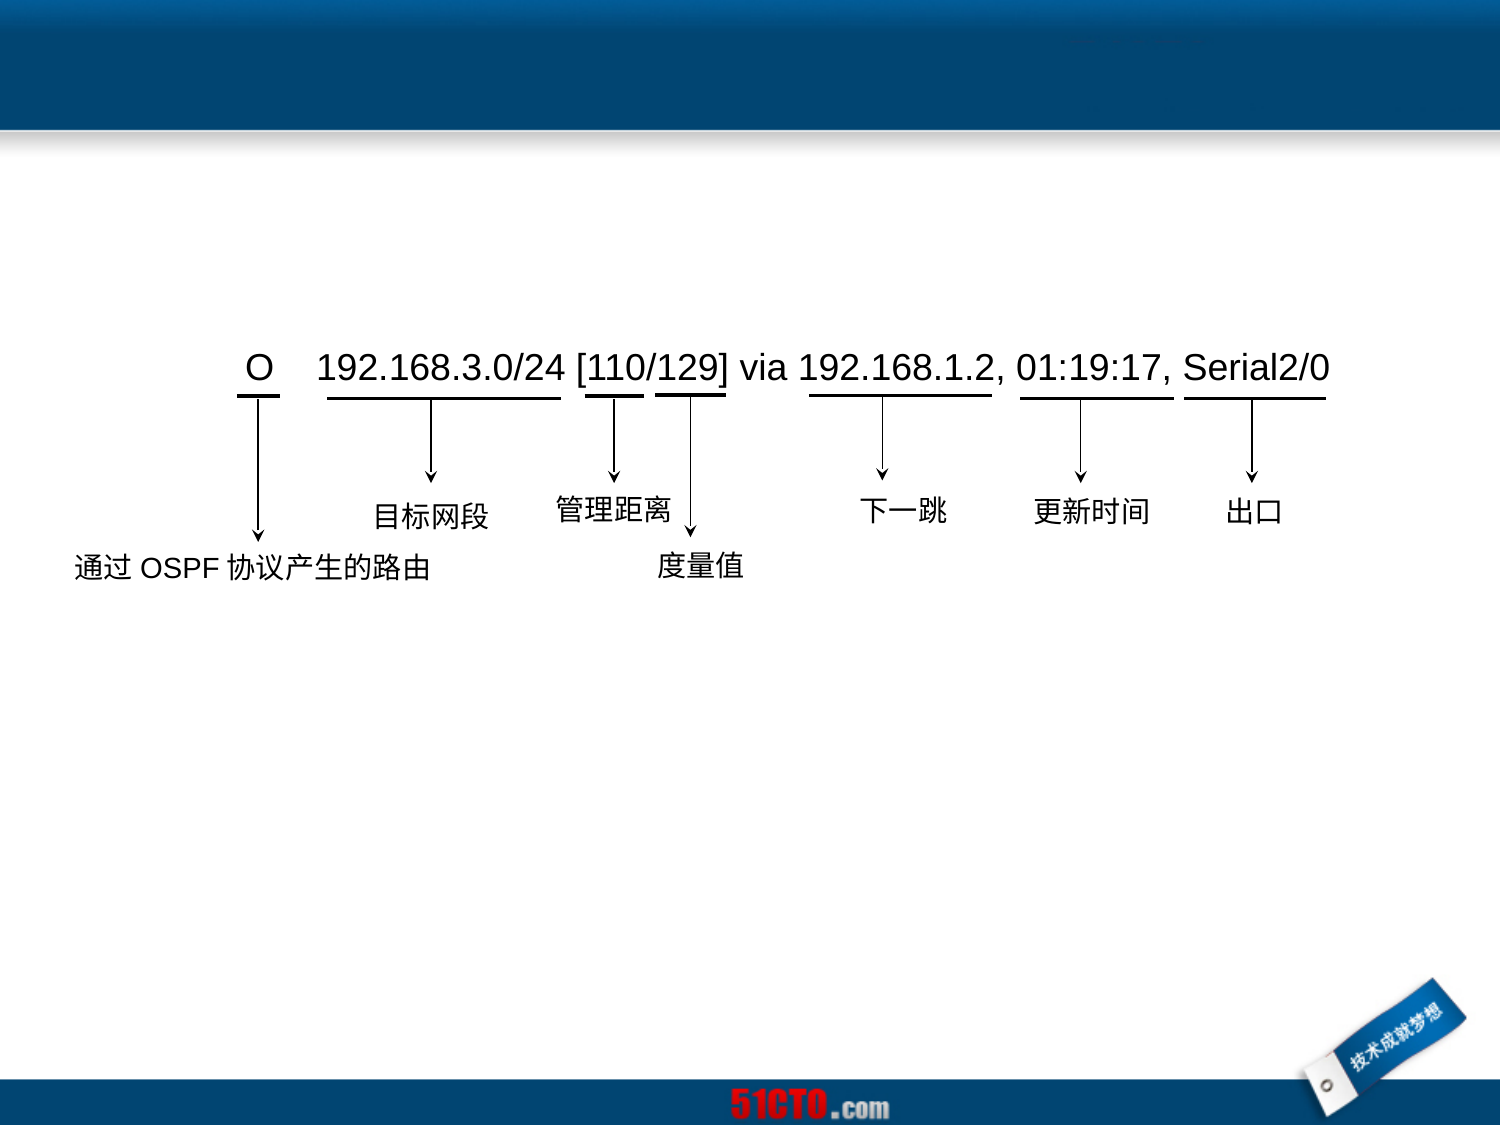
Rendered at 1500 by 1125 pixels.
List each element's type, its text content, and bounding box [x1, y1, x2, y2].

text_box 出口 [1211, 485, 1300, 536]
text_box 目标网段 [357, 491, 505, 542]
text_box 管理距离 [540, 484, 686, 535]
picture [0, 0, 1500, 1125]
text_box O 192.168.3.0/24 [110/129] via 192.168.1.2, 01:19:17, Serial2/0 [230, 335, 1495, 396]
text_box 更新时间 [1018, 485, 1166, 536]
text_box 下一跳 [844, 484, 963, 535]
text_box 度量值 [642, 539, 760, 590]
text_box 通过OSPF协议产生的路由 [59, 541, 447, 592]
